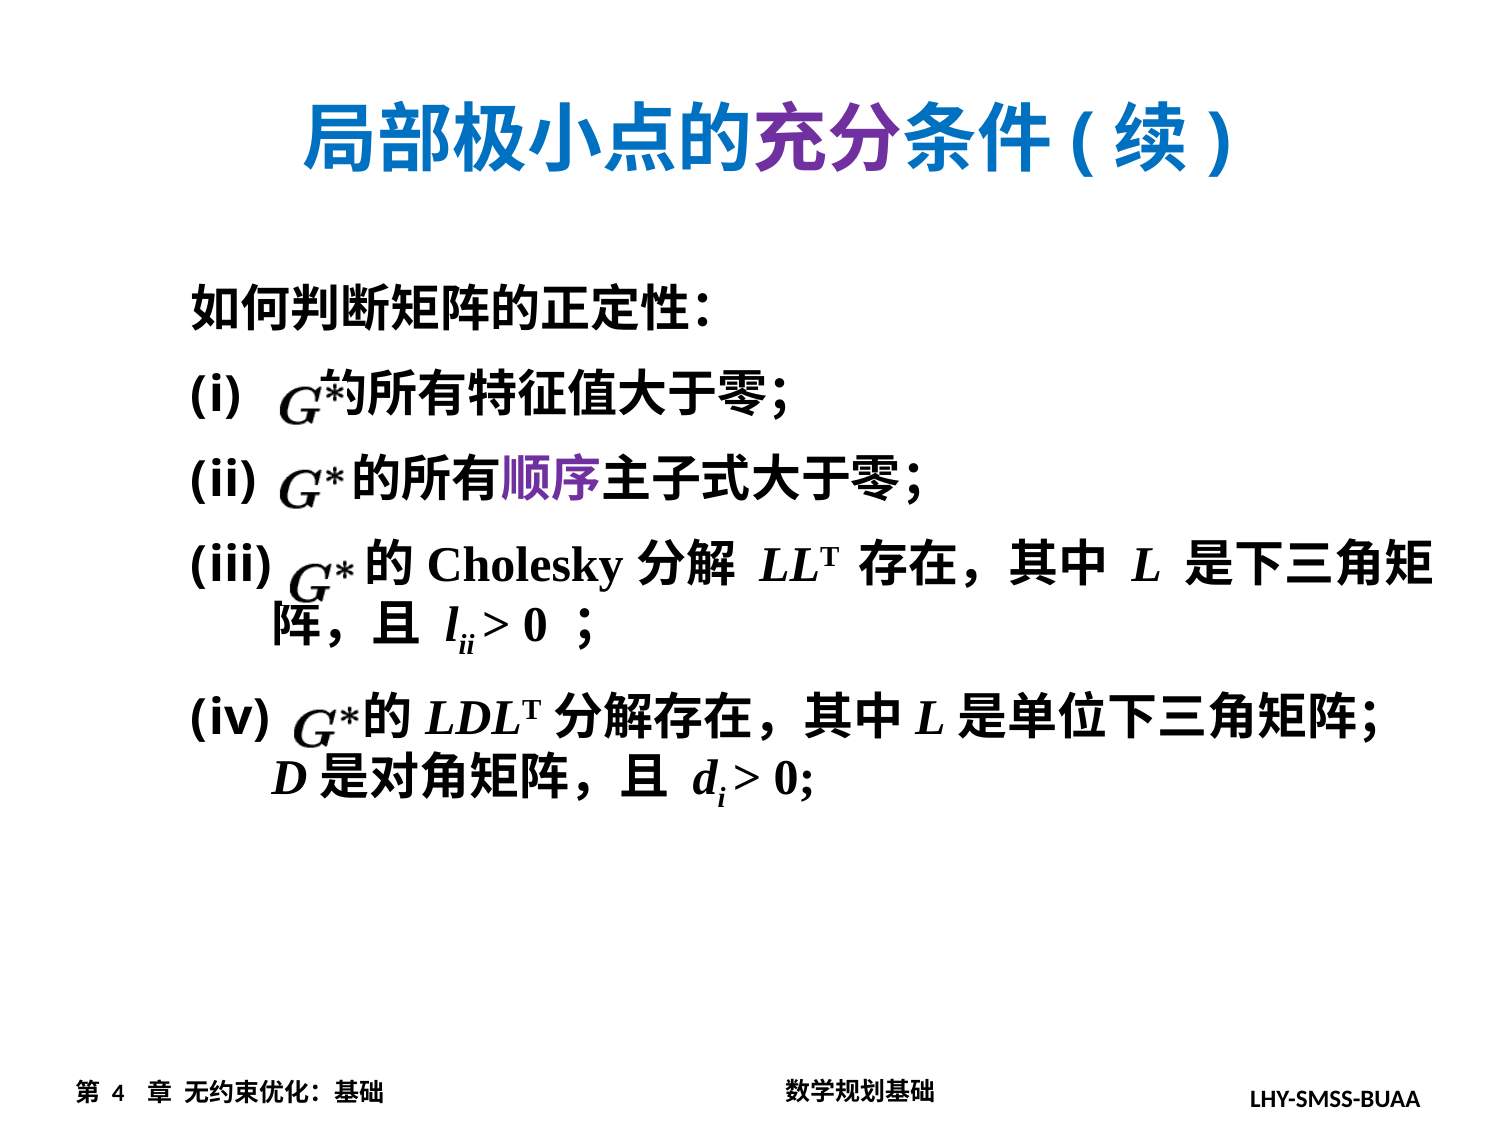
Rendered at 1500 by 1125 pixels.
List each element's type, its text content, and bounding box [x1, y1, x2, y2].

text_box 如何判断矩阵的正定性： 的所有特征值大于零； 的所有顺序主子式大于零； 的Cholesky分解 LLT 存在，其中 L 是下三角矩阵，且 lii > 0 ； 的LDLT分解存在，其中L是单位下三角矩阵；D是对角矩阵，且 di > 0; [175, 269, 1466, 821]
picture [271, 464, 347, 511]
picture [271, 380, 347, 428]
text_box 局部极小点的充分条件(续) [134, 66, 1400, 188]
picture [286, 703, 362, 751]
picture [282, 557, 358, 605]
